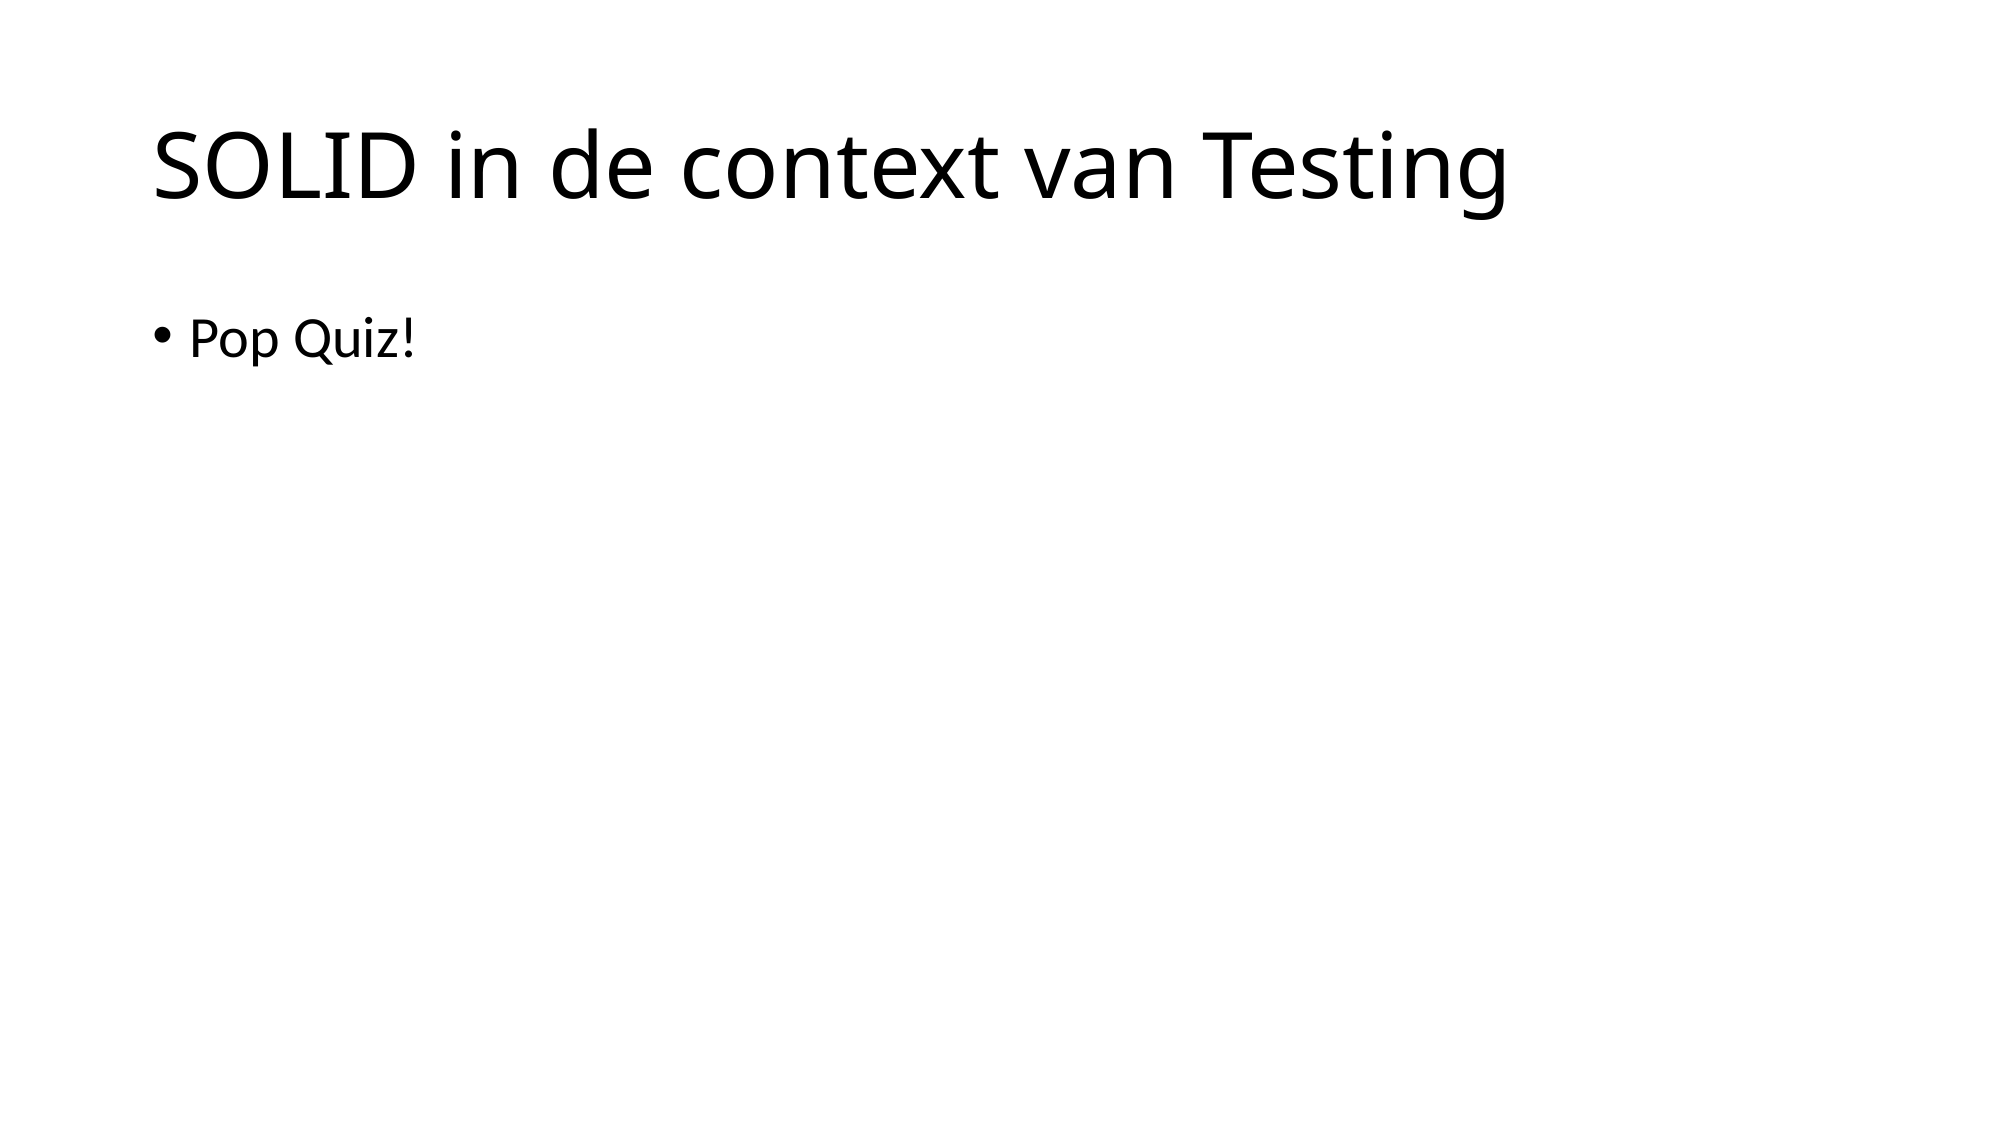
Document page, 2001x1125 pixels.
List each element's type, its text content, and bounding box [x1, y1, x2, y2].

list Pop Quiz! [137, 299, 1863, 1014]
title SOLID in de context van Testing [137, 59, 1863, 278]
